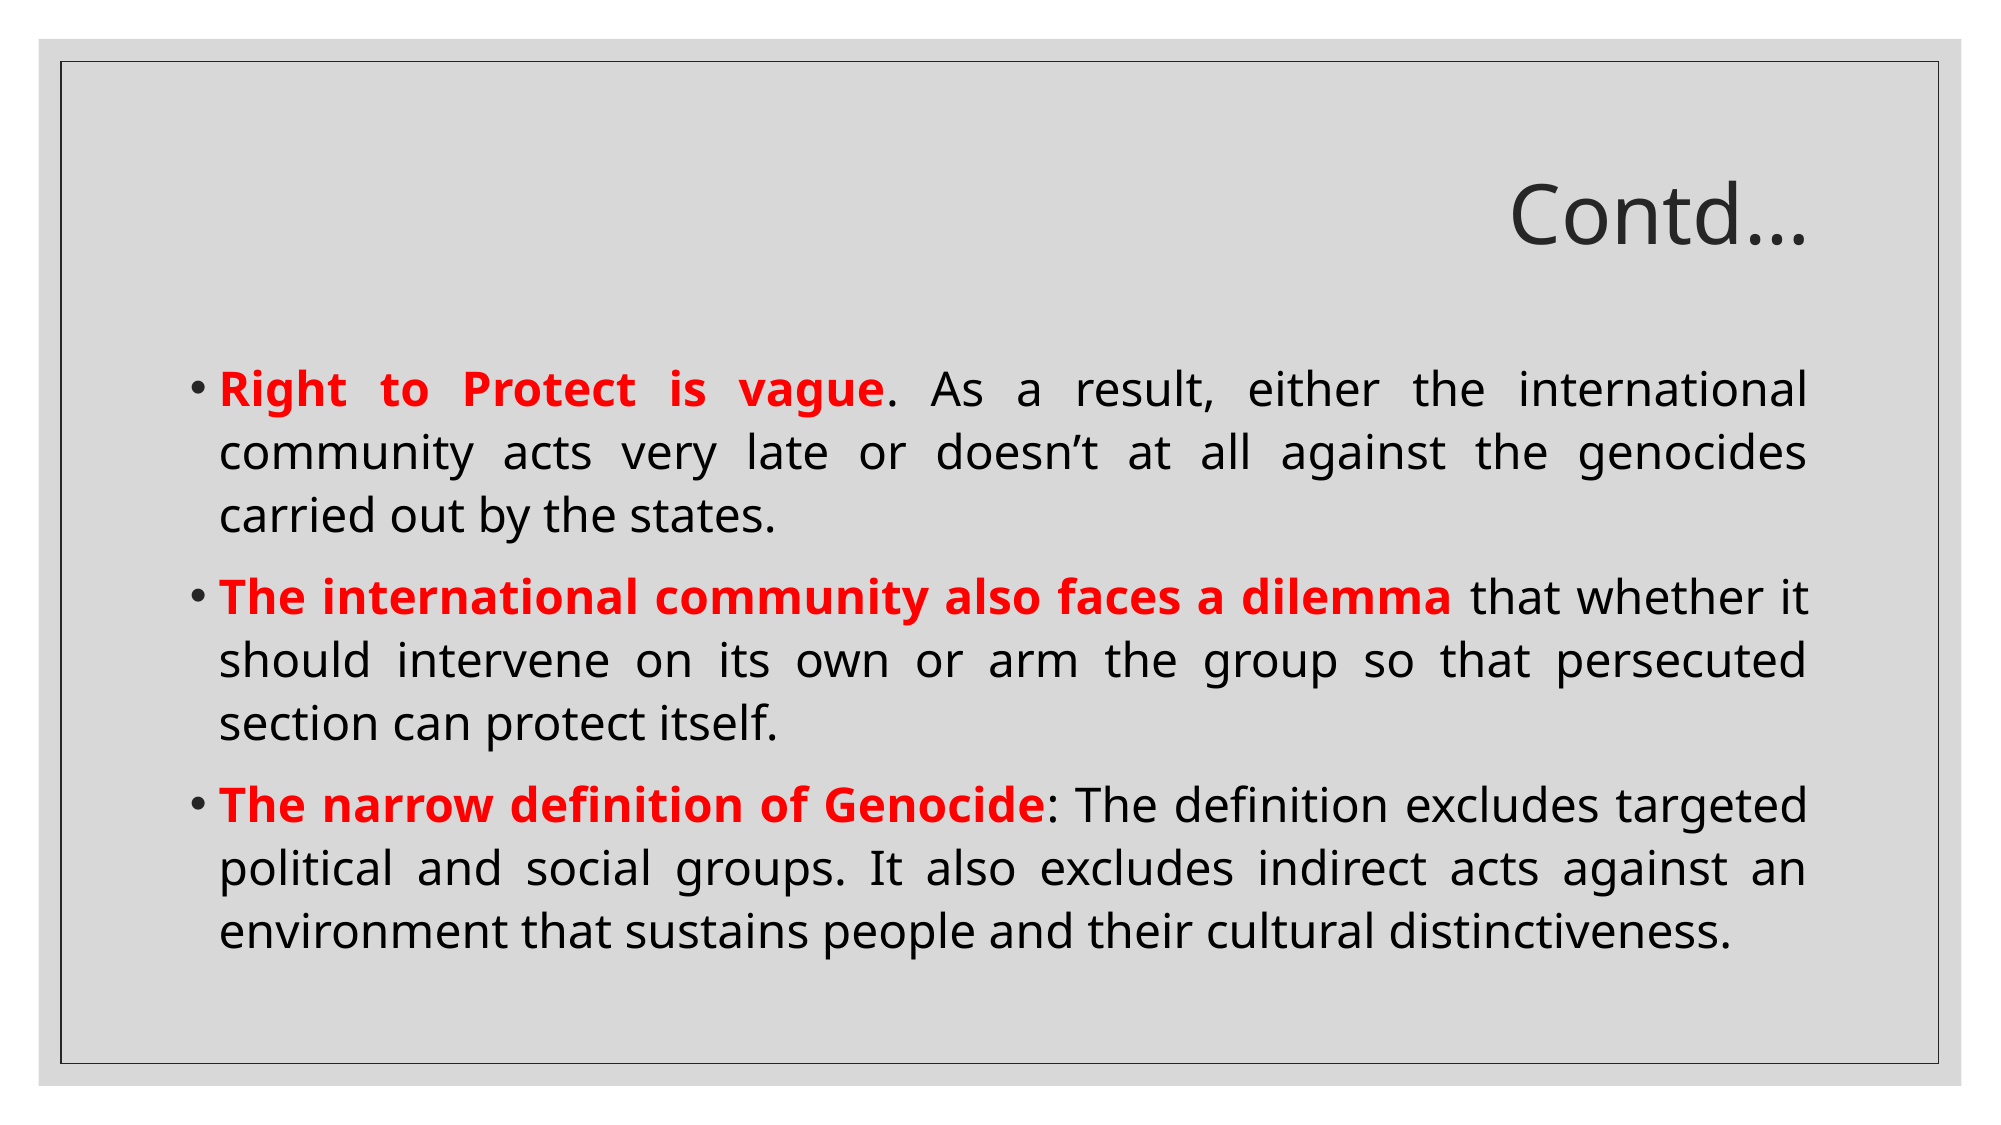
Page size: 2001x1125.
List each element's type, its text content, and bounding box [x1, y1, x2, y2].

title Contd… [174, 105, 1825, 331]
list Right to Protect is vague. As a result, either the international community acts very late or doesn’t at all against the genocides carried out by the states. The international community also faces a dilemma that whether it should intervene on its own or arm the group so that persecuted section can protect itself. The narrow definition of Genocide: The definition excludes targeted political and social groups. It also excludes indirect acts against an environment that sustains people and their cultural distinctiveness. [174, 345, 1825, 977]
